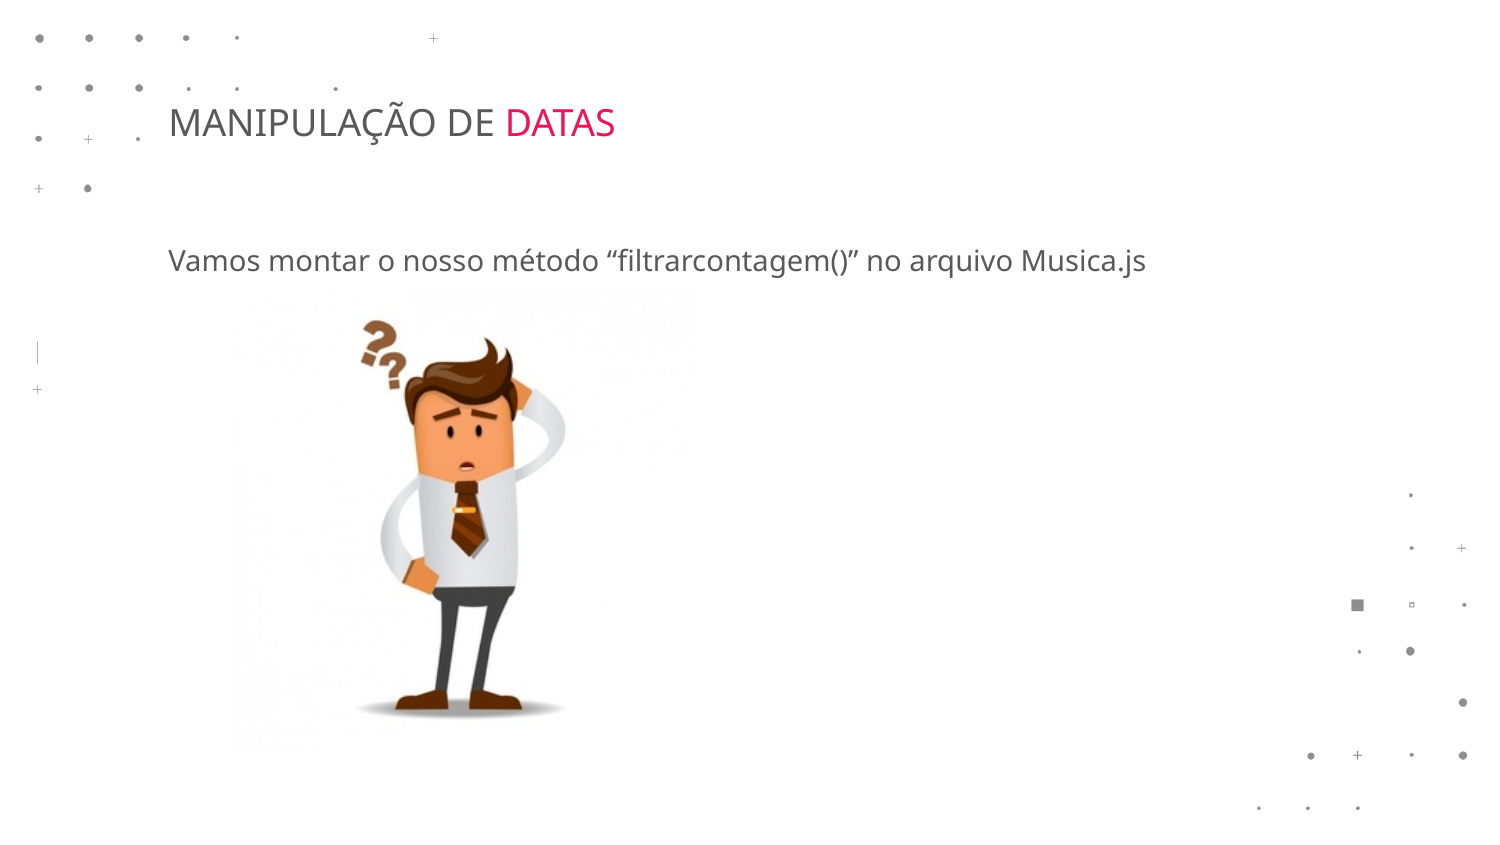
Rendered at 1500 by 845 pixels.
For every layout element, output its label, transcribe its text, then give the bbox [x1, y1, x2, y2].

picture [33, 34, 1467, 810]
text_box Vamos montar o nosso método “filtrarcontagem()” no arquivo Musica.js [153, 217, 1322, 754]
text_box MANIPULAÇÃO DE DATAS [153, 91, 1347, 151]
